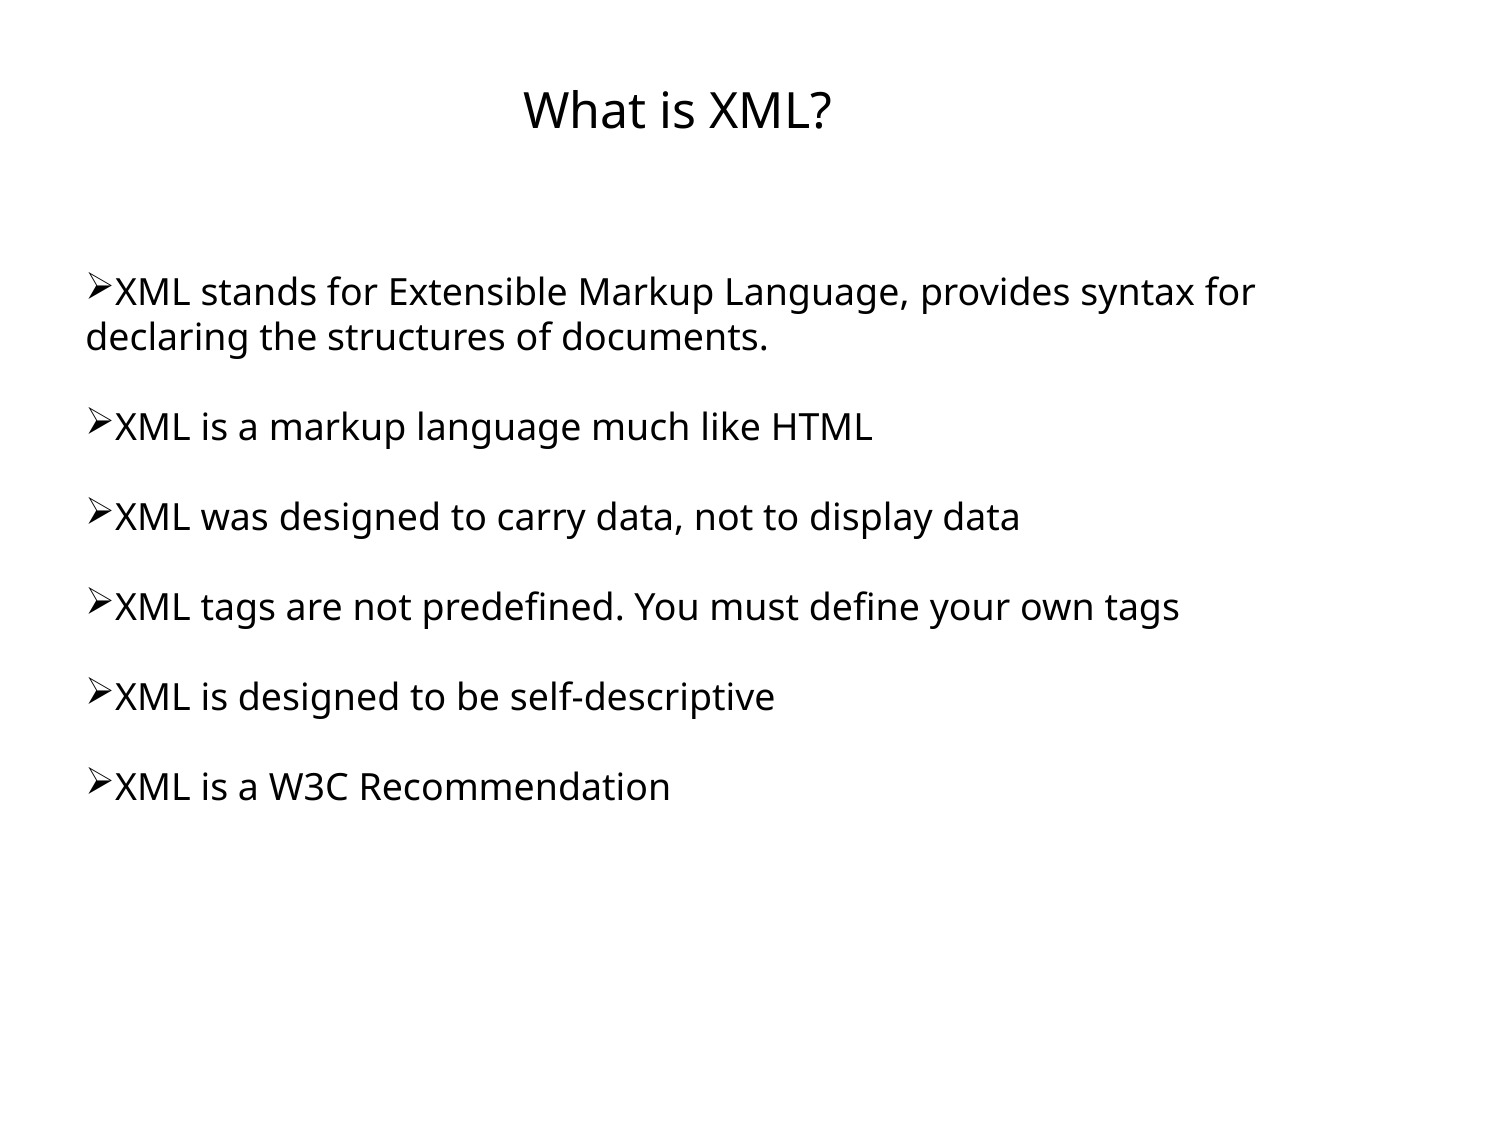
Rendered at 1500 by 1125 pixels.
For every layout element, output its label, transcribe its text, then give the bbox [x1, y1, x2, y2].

text_box XML stands for Extensible Markup Language, provides syntax for declaring the structures of documents. XML is a markup language much like HTML XML was designed to carry data, not to display data XML tags are not predefined. You must define your own tags XML is designed to be self-descriptive XML is a W3C Recommendation [70, 260, 1279, 816]
text_box What is XML? [508, 70, 848, 146]
